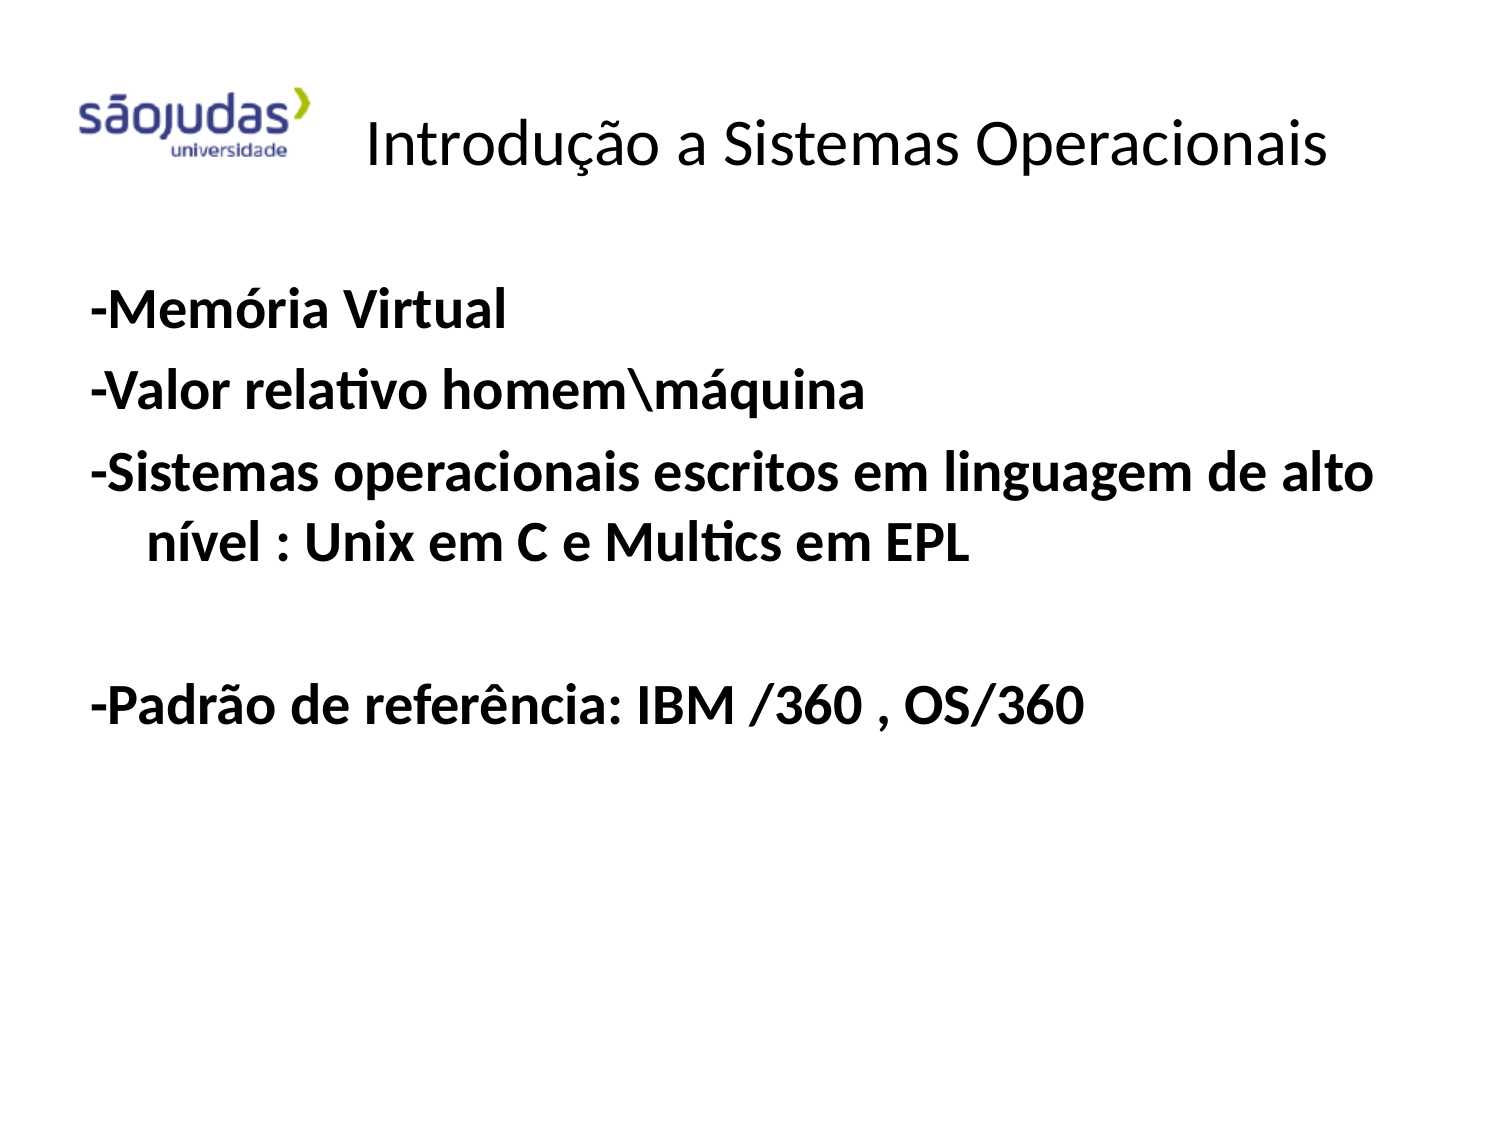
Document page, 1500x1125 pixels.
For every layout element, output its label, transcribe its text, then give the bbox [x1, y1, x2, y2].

picture [64, 66, 317, 169]
list -Memória Virtual -Valor relativo homem\máquina -Sistemas operacionais escritos em linguagem de alto nível : Unix em C e Multics em EPL -Padrão de referência: IBM /360 , OS/360 [75, 262, 1425, 1005]
title Introdução a Sistemas Operacionais [75, 45, 1425, 233]
